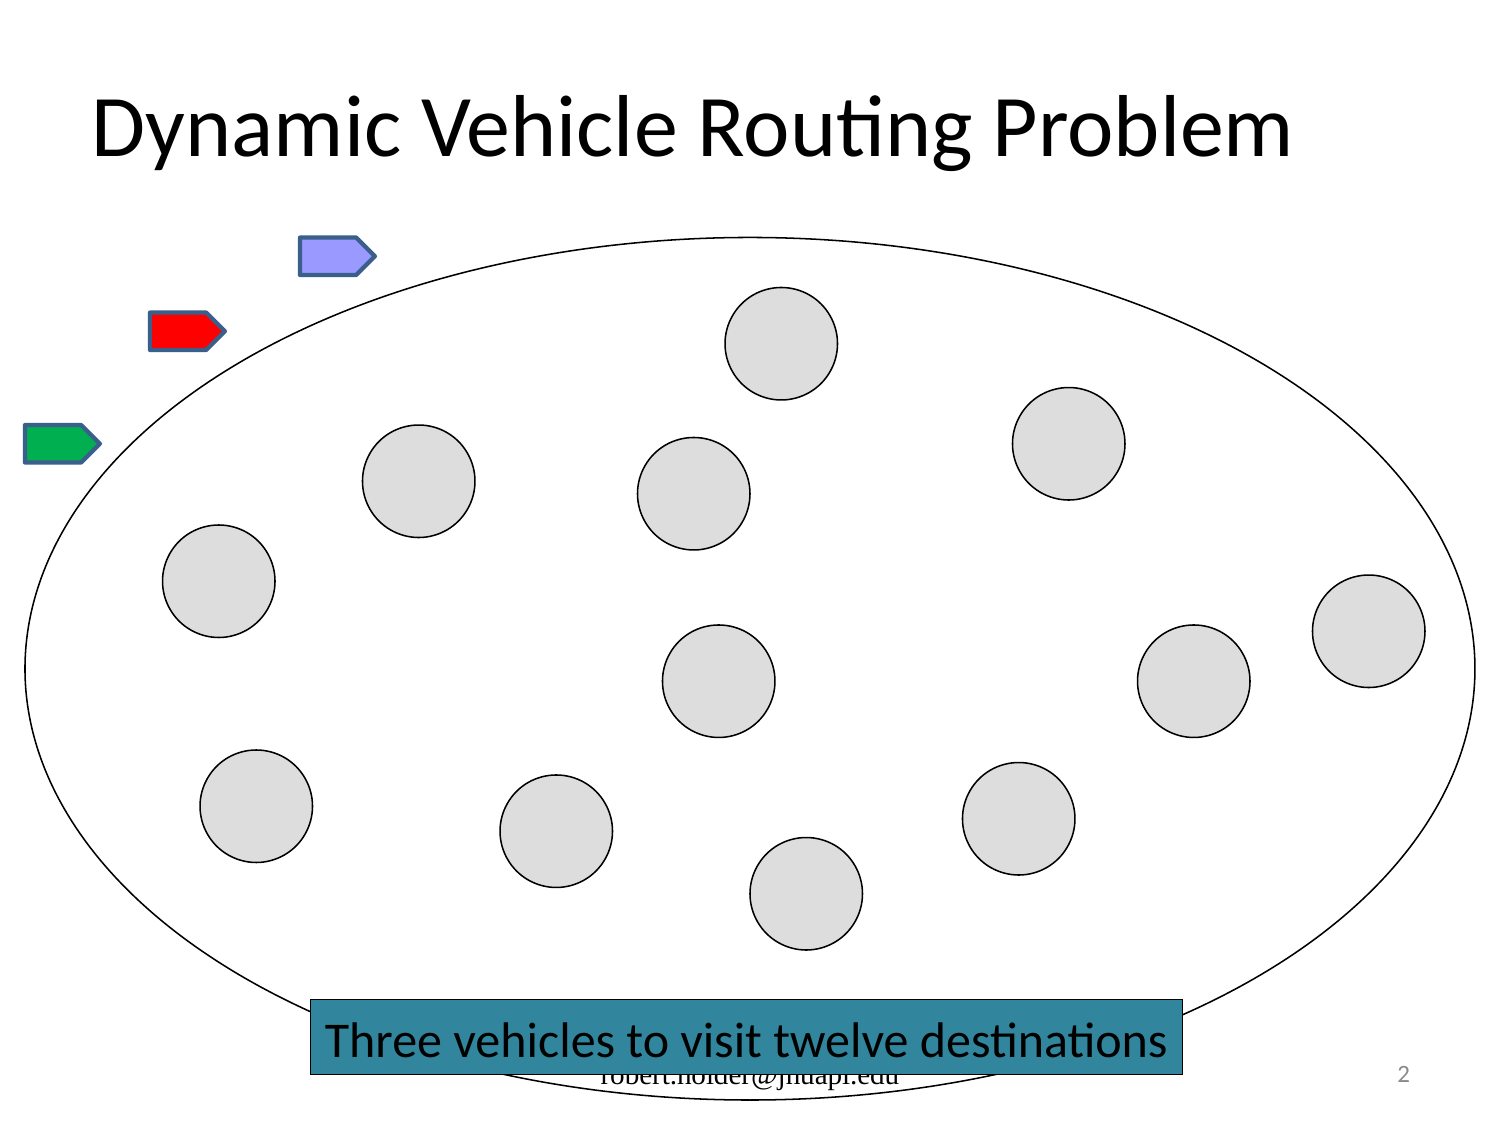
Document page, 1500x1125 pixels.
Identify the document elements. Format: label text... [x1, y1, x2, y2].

text_box [725, 287, 838, 400]
text_box [1012, 387, 1126, 501]
text_box [637, 437, 751, 550]
text_box [162, 525, 276, 638]
text_box [662, 624, 775, 738]
text_box [147, 310, 228, 353]
slide_number 2 [1074, 1042, 1425, 1103]
text_box [297, 235, 378, 278]
text_box [1137, 624, 1251, 738]
text_box [500, 774, 613, 888]
text_box [362, 425, 475, 538]
text_box [24, 237, 1475, 1015]
footer robert.holder@jhuapl.edu [512, 1042, 988, 1103]
text_box [1312, 575, 1426, 688]
text_box [200, 750, 313, 863]
title Dynamic Vehicle Routing Problem [75, 20, 1313, 234]
text_box [22, 422, 103, 465]
text_box [962, 762, 1075, 876]
text_box [750, 837, 863, 951]
text_box Three vehicles to visit twelve destinations [310, 999, 1183, 1075]
